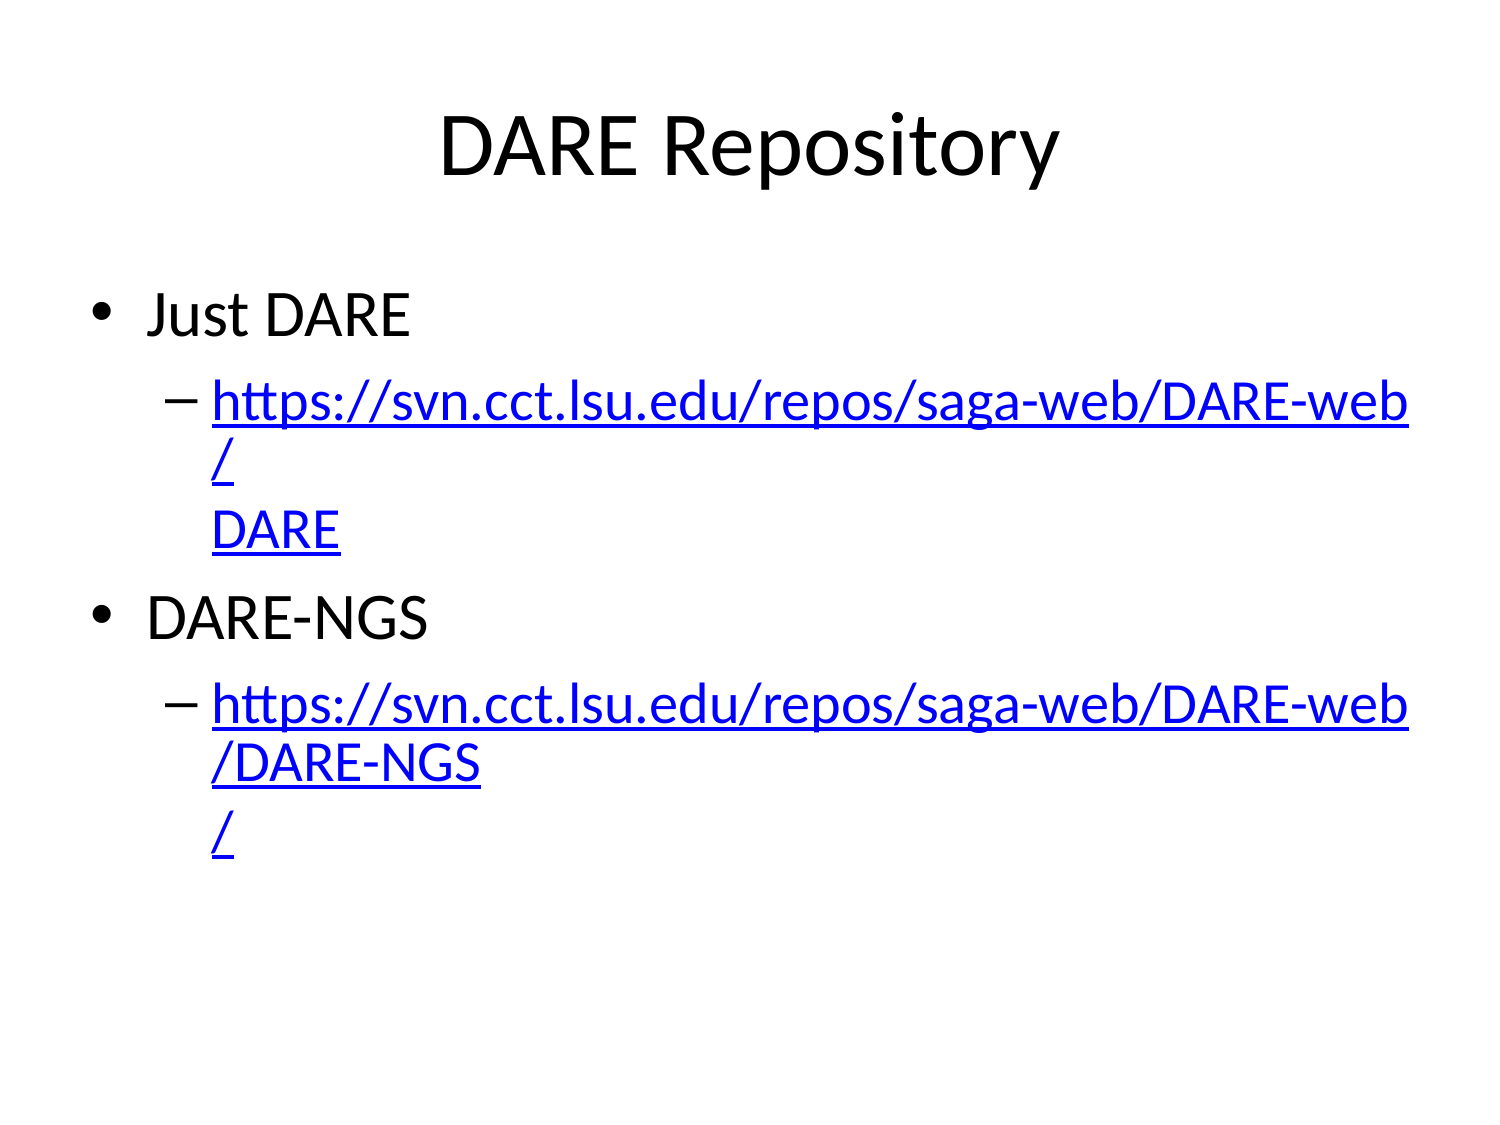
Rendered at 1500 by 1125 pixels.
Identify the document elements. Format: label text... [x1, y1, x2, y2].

list Just DARE https://svn.cct.lsu.edu/repos/saga-web/DARE-web/DARE DARE-NGS https://svn.cct.lsu.edu/repos/saga-web/DARE-web/DARE-NGS/ [75, 262, 1425, 1005]
title DARE Repository [75, 45, 1425, 233]
